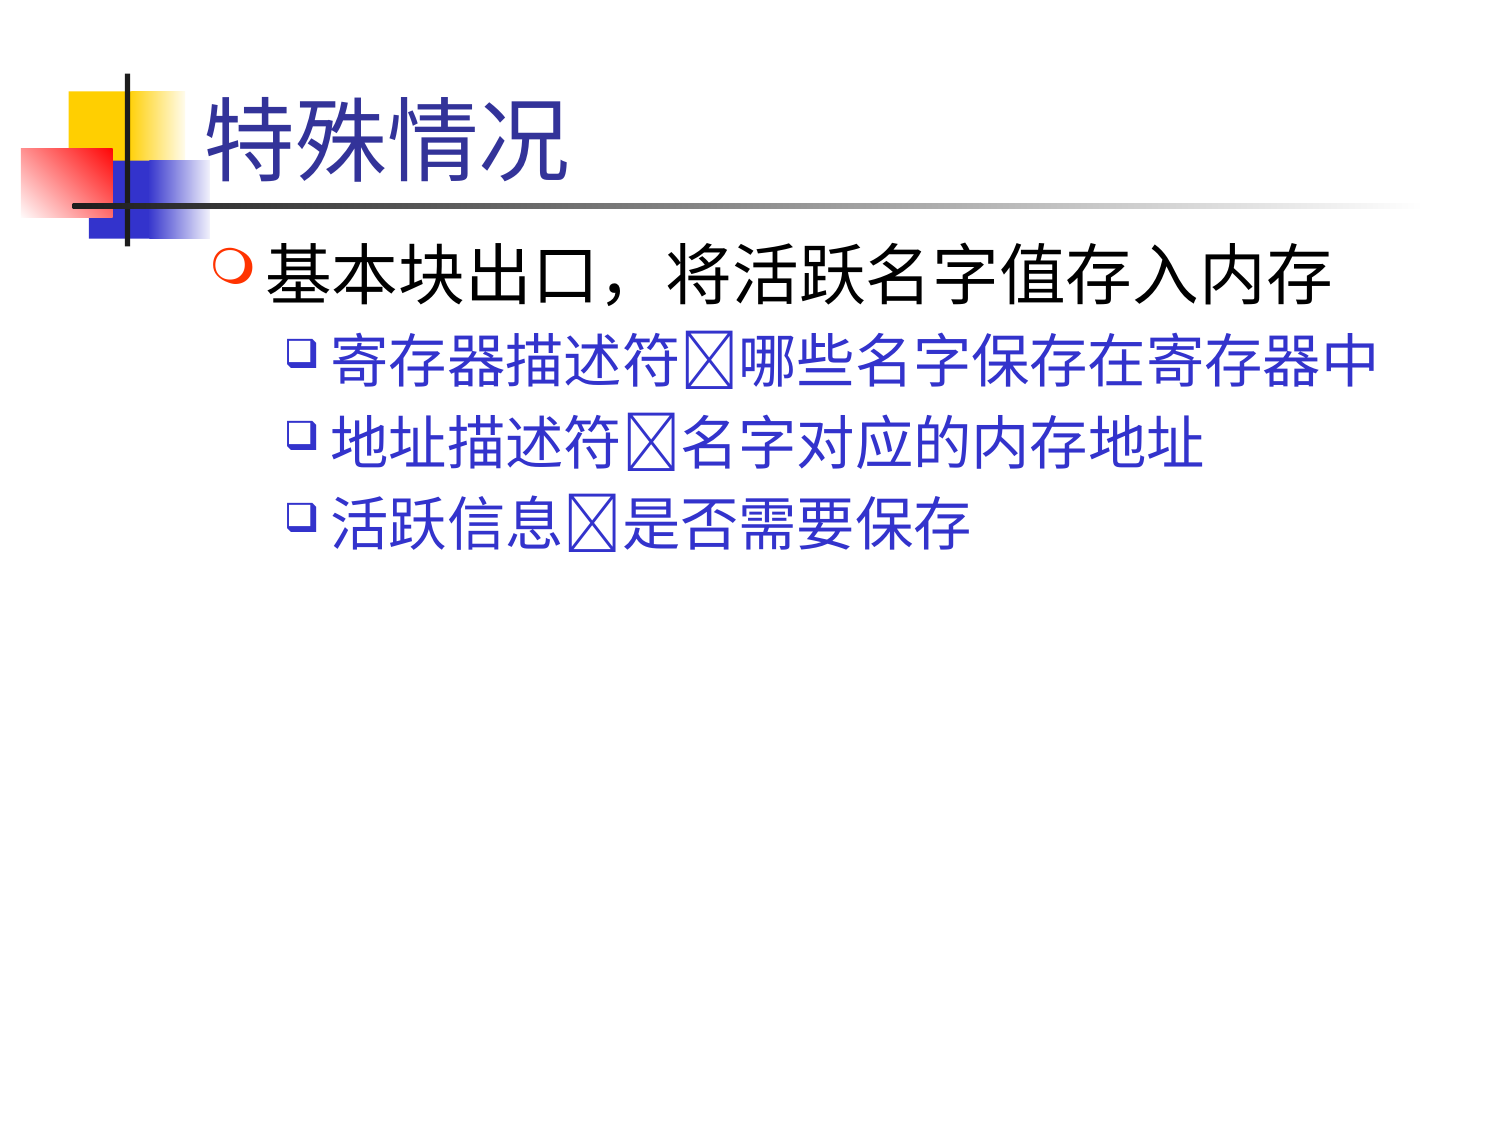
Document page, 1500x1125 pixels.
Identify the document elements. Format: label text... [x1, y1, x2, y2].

title 特殊情况 [188, 12, 1468, 200]
list 基本块出口，将活跃名字值存入内存 寄存器描述符哪些名字保存在寄存器中 地址描述符名字对应的内存地址 活跃信息是否需要保存 [193, 224, 1469, 1088]
